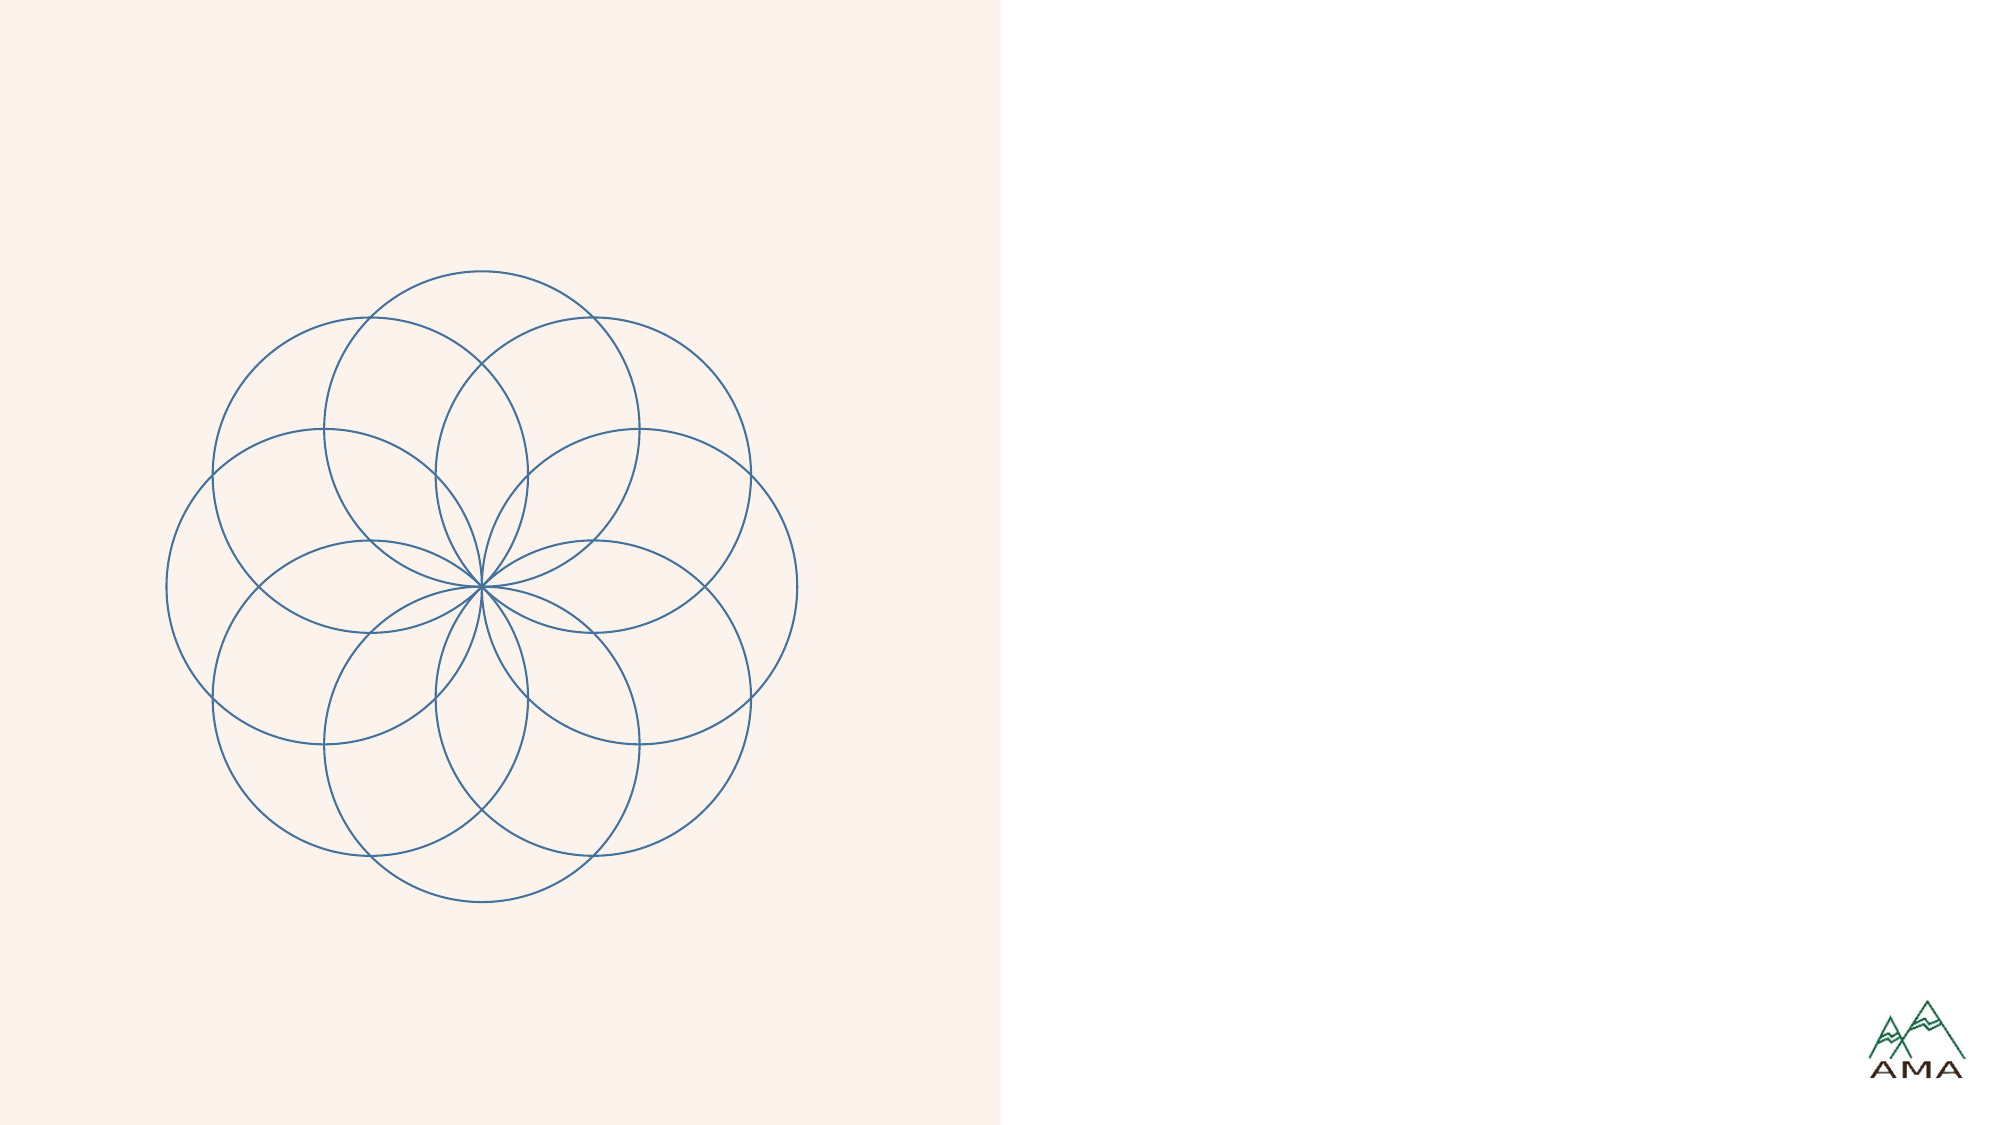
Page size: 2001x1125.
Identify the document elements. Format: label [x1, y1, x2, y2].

text_box [323, 585, 594, 904]
picture [1857, 987, 1974, 1092]
text_box [434, 539, 753, 857]
text_box [370, 270, 641, 568]
text_box [211, 316, 530, 583]
text_box [595, 316, 753, 586]
text_box [165, 427, 483, 698]
text_box [211, 539, 481, 857]
text_box [707, 475, 799, 698]
